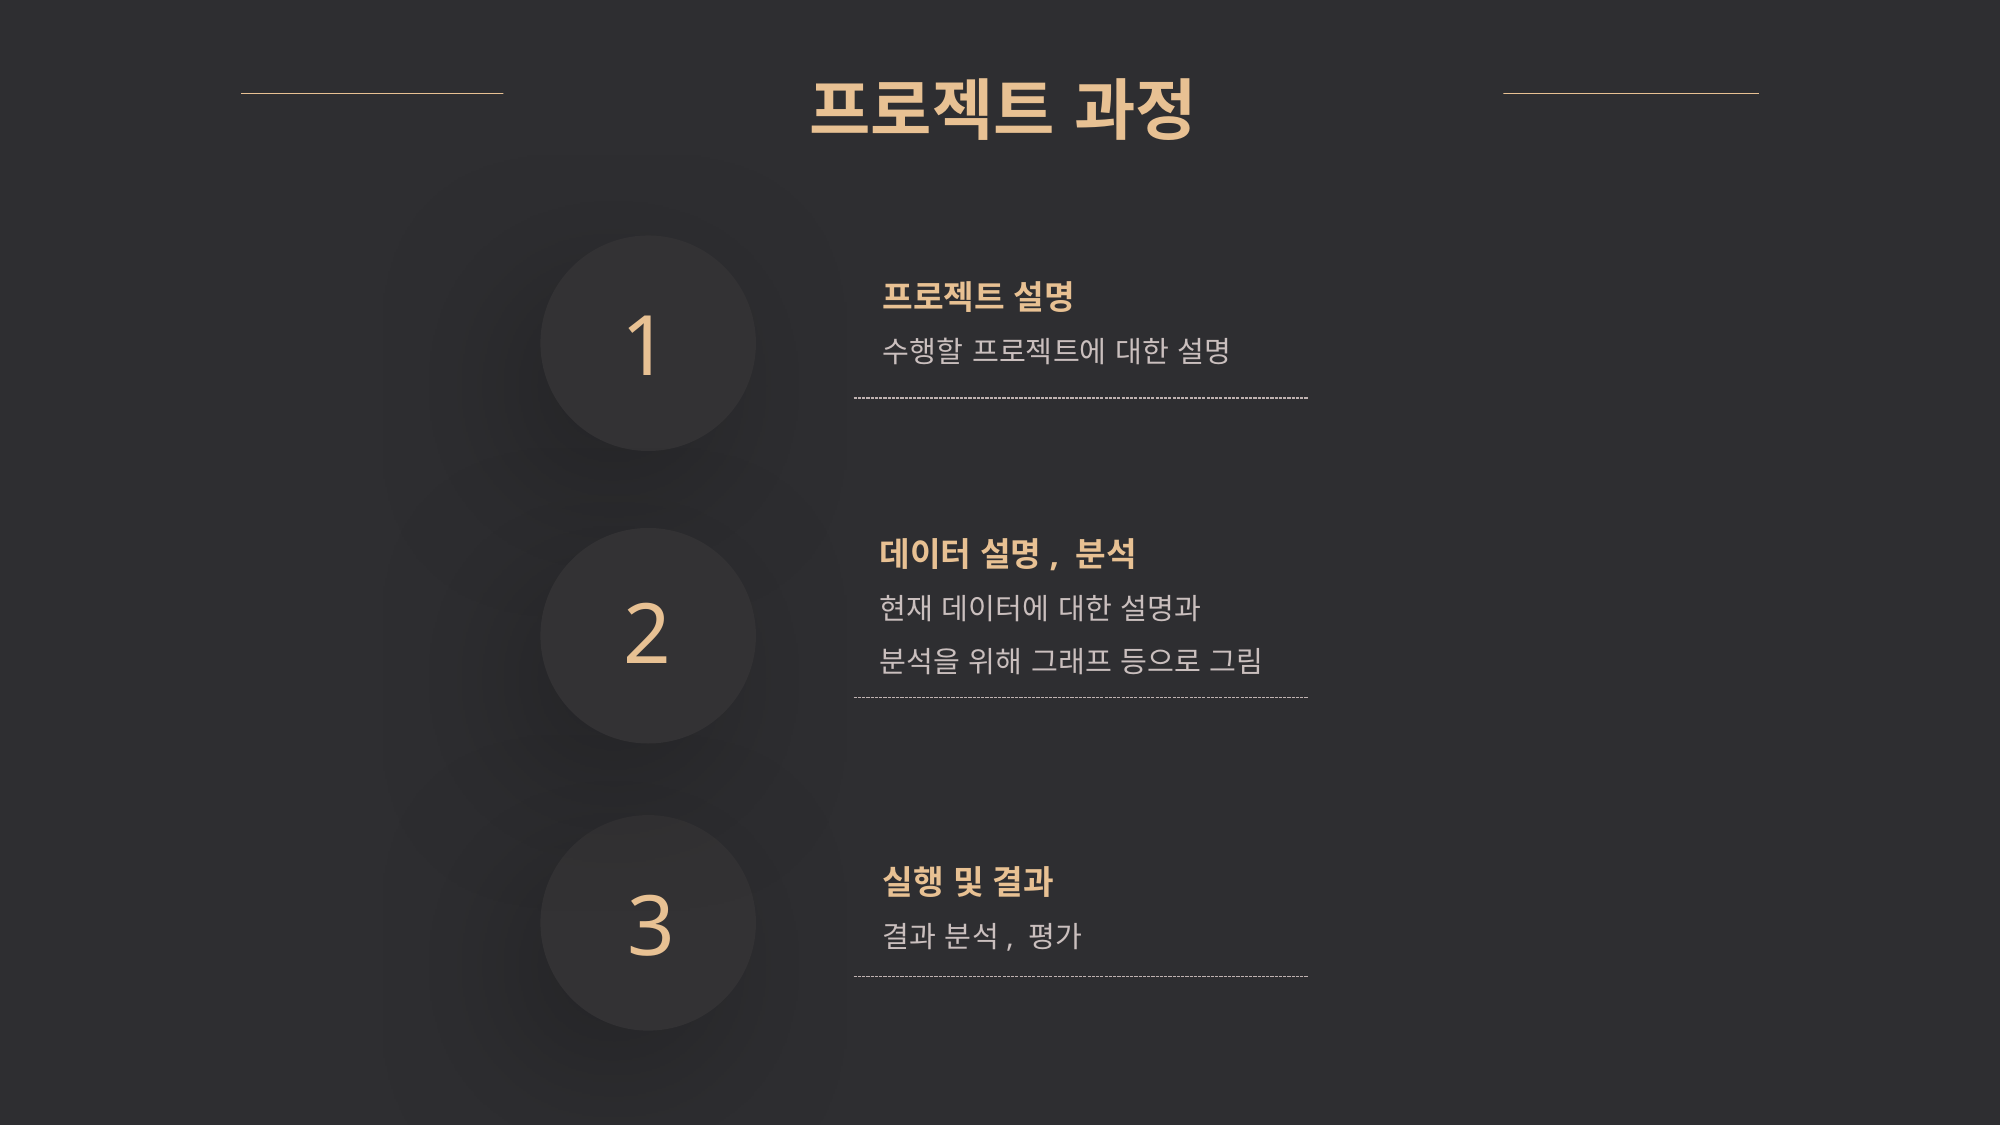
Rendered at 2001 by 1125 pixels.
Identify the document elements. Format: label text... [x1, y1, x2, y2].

text_box 프로젝트 과정 [503, 94, 1504, 156]
text_box 데이터 설명, 분석 현재 데이터에 대한 설명과 분석을 위해 그래프 등으로 그림 [865, 505, 1380, 686]
text_box 2 [606, 572, 689, 688]
text_box 실행 및 결과 결과 분석, 평가 [868, 833, 1383, 961]
text_box 프로젝트 과정 [503, 20, 1504, 93]
text_box 3 [609, 864, 693, 980]
text_box [539, 833, 757, 1032]
text_box 1 [604, 284, 687, 400]
text_box 프로젝트 설명 수행할 프로젝트에 대한 설명 [868, 248, 1383, 376]
text_box [539, 234, 757, 453]
text_box [539, 526, 757, 745]
